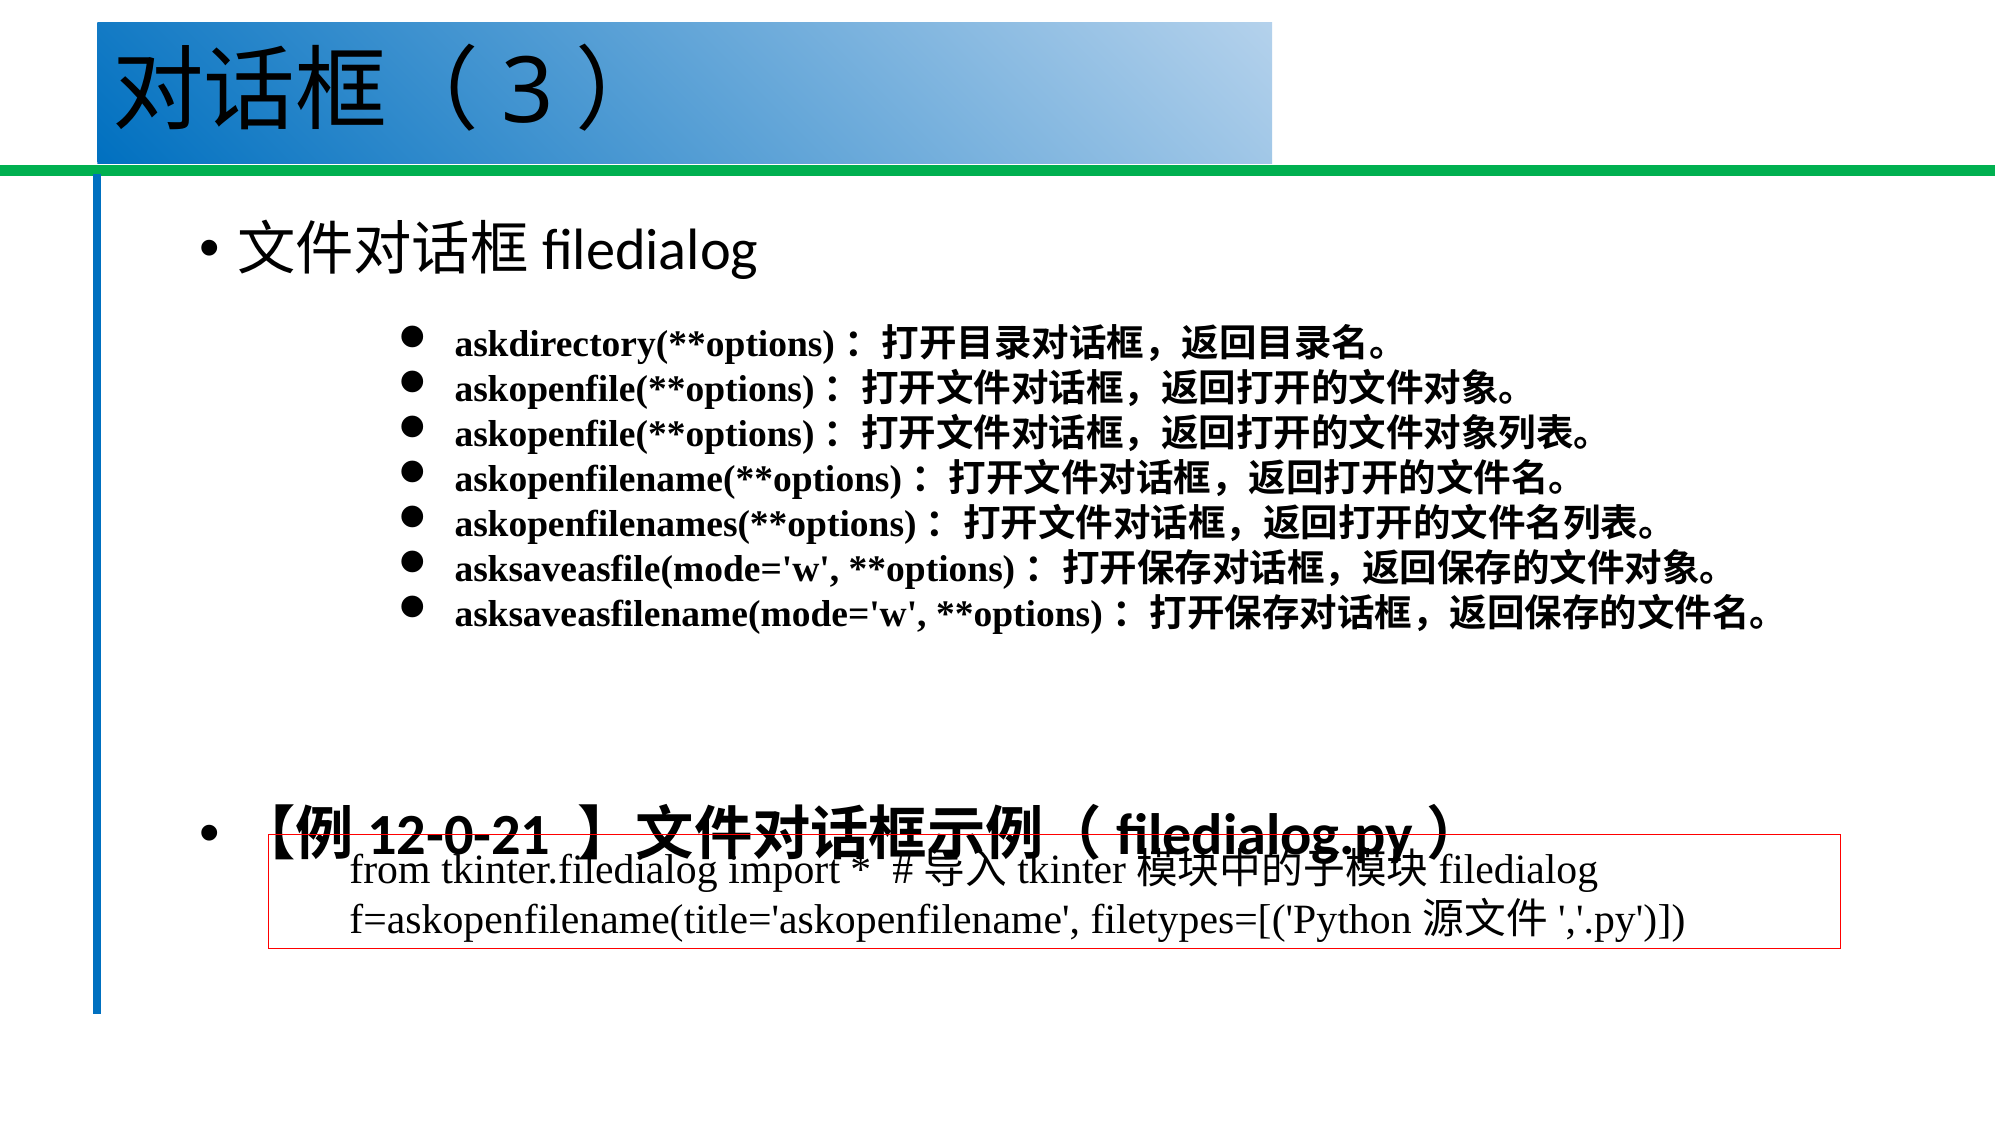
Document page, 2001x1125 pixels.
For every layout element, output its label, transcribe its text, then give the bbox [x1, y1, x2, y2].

text_box from tkinter.filedialog import * #导入tkinter模块中的子模块filedialog f=askopenfilename(title='askopenfilename', filetypes=[('Python源文件','.py')]) [268, 834, 1841, 949]
title 对话框（3） [97, 22, 1273, 164]
list 文件对话框filedialog 【例12-0-21 】文件对话框示例（filedialog.py） [184, 211, 1532, 887]
text_box askdirectory(**options)：打开目录对话框，返回目录名。 askopenfile(**options)：打开文件对话框，返回打开的文件对象。 askopenfile(**options)：打开文件对话框，返回打开的文件对象列表。 askopenfilename(**options)：打开文件对话框，返回打开的文件名。 askopenfilenames(**options)：打开文件对话框，返回打开的文件名列表。 asksaveasfile(mode='w', **options)：打开保存对话框，返回保存的文件对象。 asksaveasfilename(mode='w', **options)：打开保存对话框，返回保存的文件名。 [383, 311, 1817, 641]
